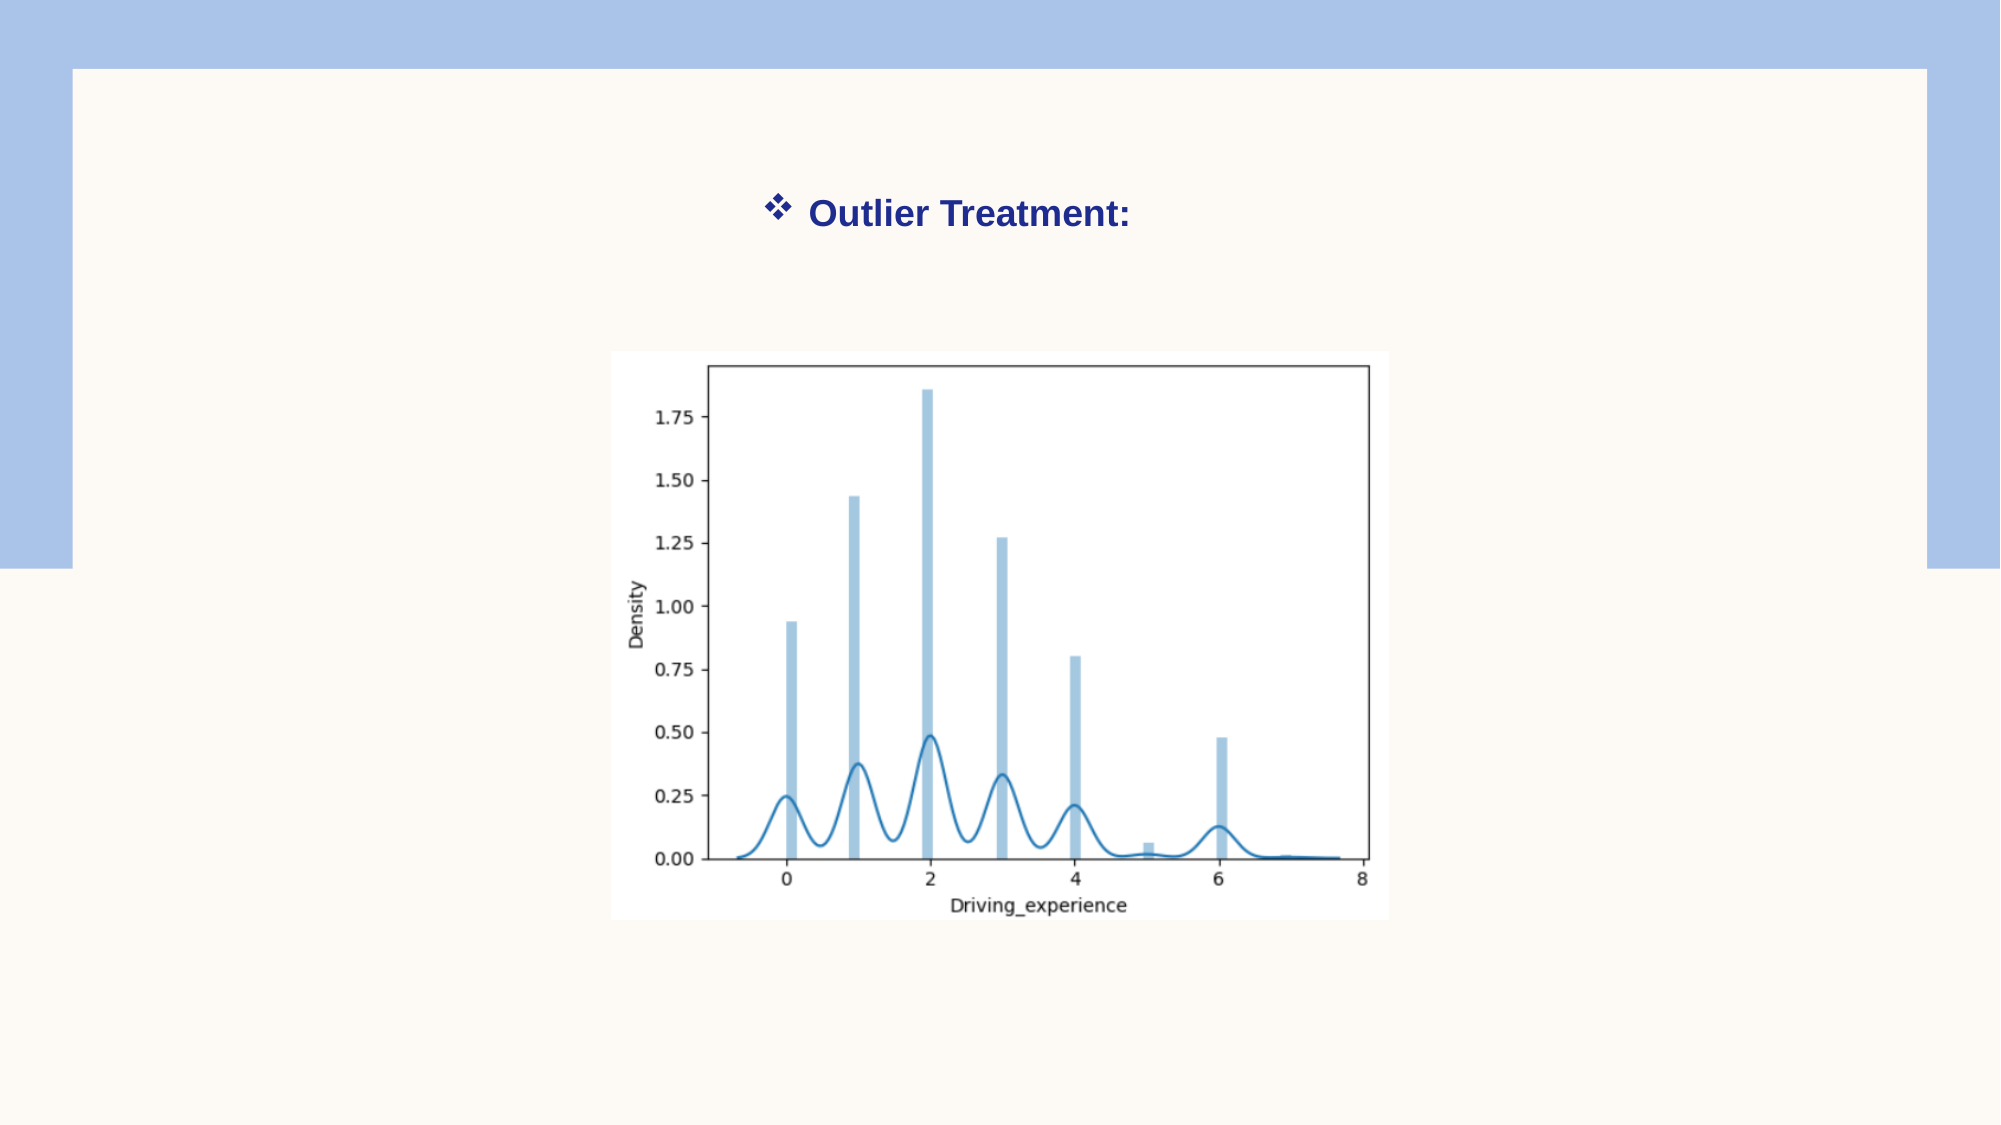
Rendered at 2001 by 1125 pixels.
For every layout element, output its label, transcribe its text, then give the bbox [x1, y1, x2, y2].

picture [611, 351, 1389, 920]
text_box Outlier Treatment: [305, 181, 1588, 242]
